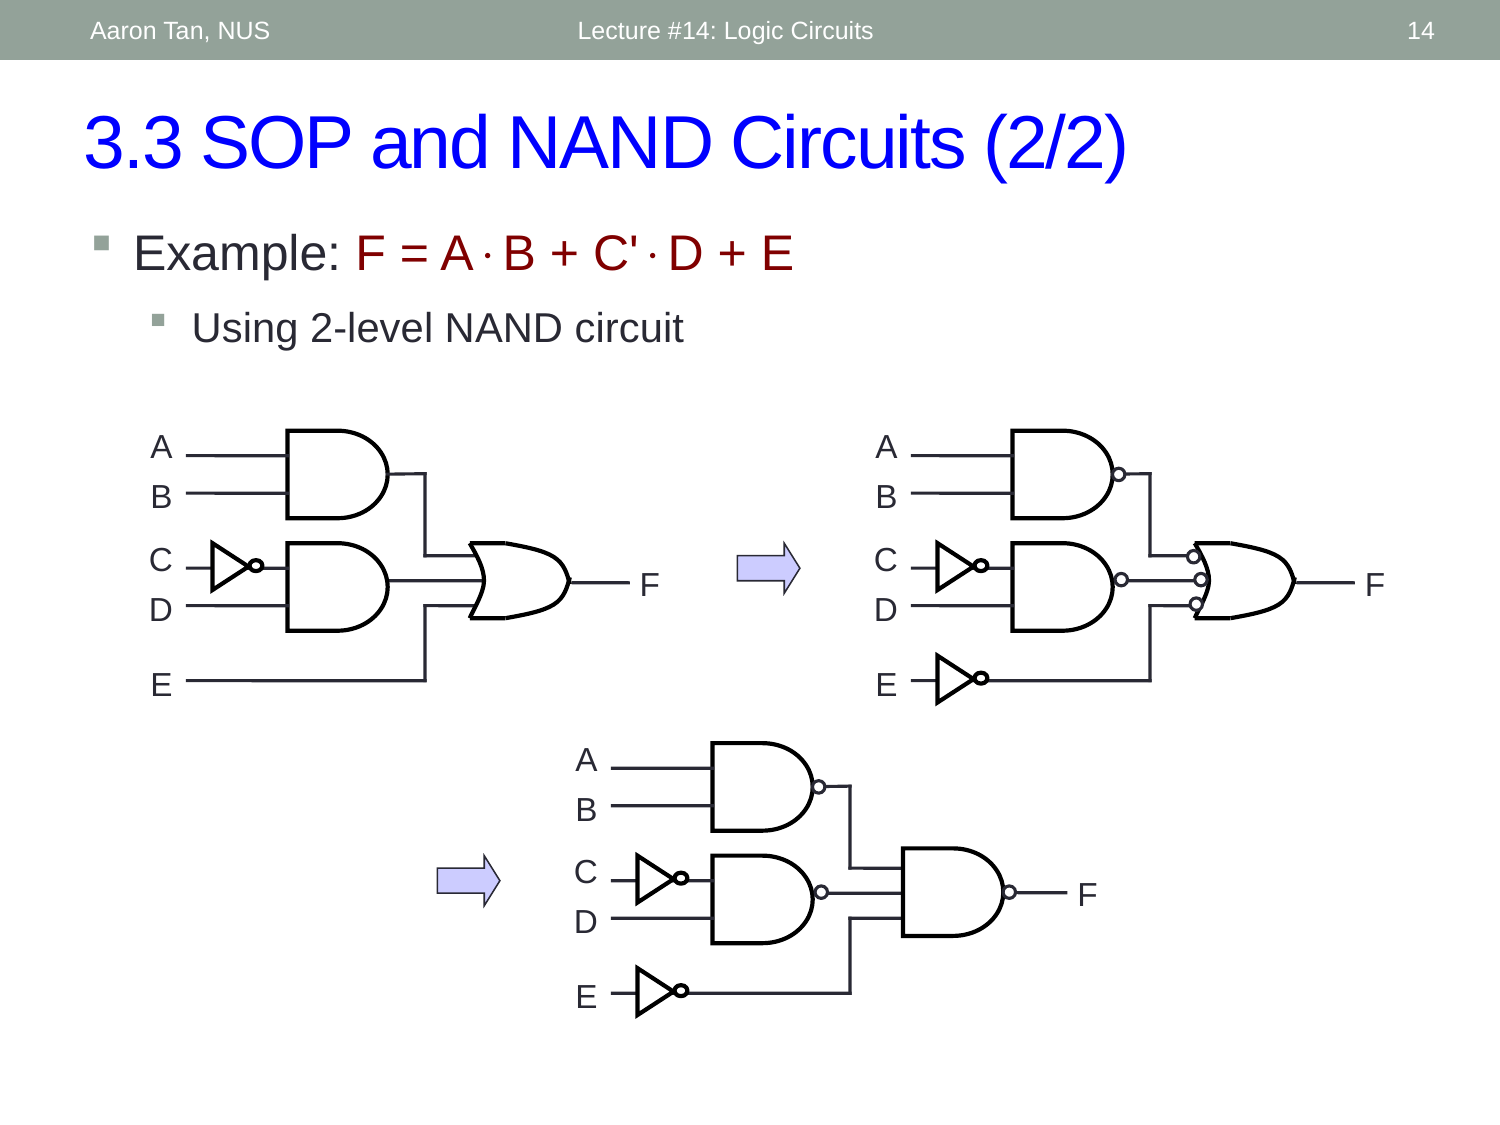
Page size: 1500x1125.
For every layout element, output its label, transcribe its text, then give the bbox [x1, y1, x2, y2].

title 3.3 SOP and NAND Circuits (2/2) [68, 86, 1429, 192]
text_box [124, 417, 697, 712]
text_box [737, 417, 1422, 712]
slide_number 14 [1308, 3, 1450, 57]
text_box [437, 730, 1135, 1024]
footer Lecture #14: Logic Circuits [562, 3, 1238, 57]
slide_number Aaron Tan, NUS [75, 3, 550, 57]
text_box Example: F = AB + C'D + E Using 2-level NAND circuit [74, 212, 1425, 369]
